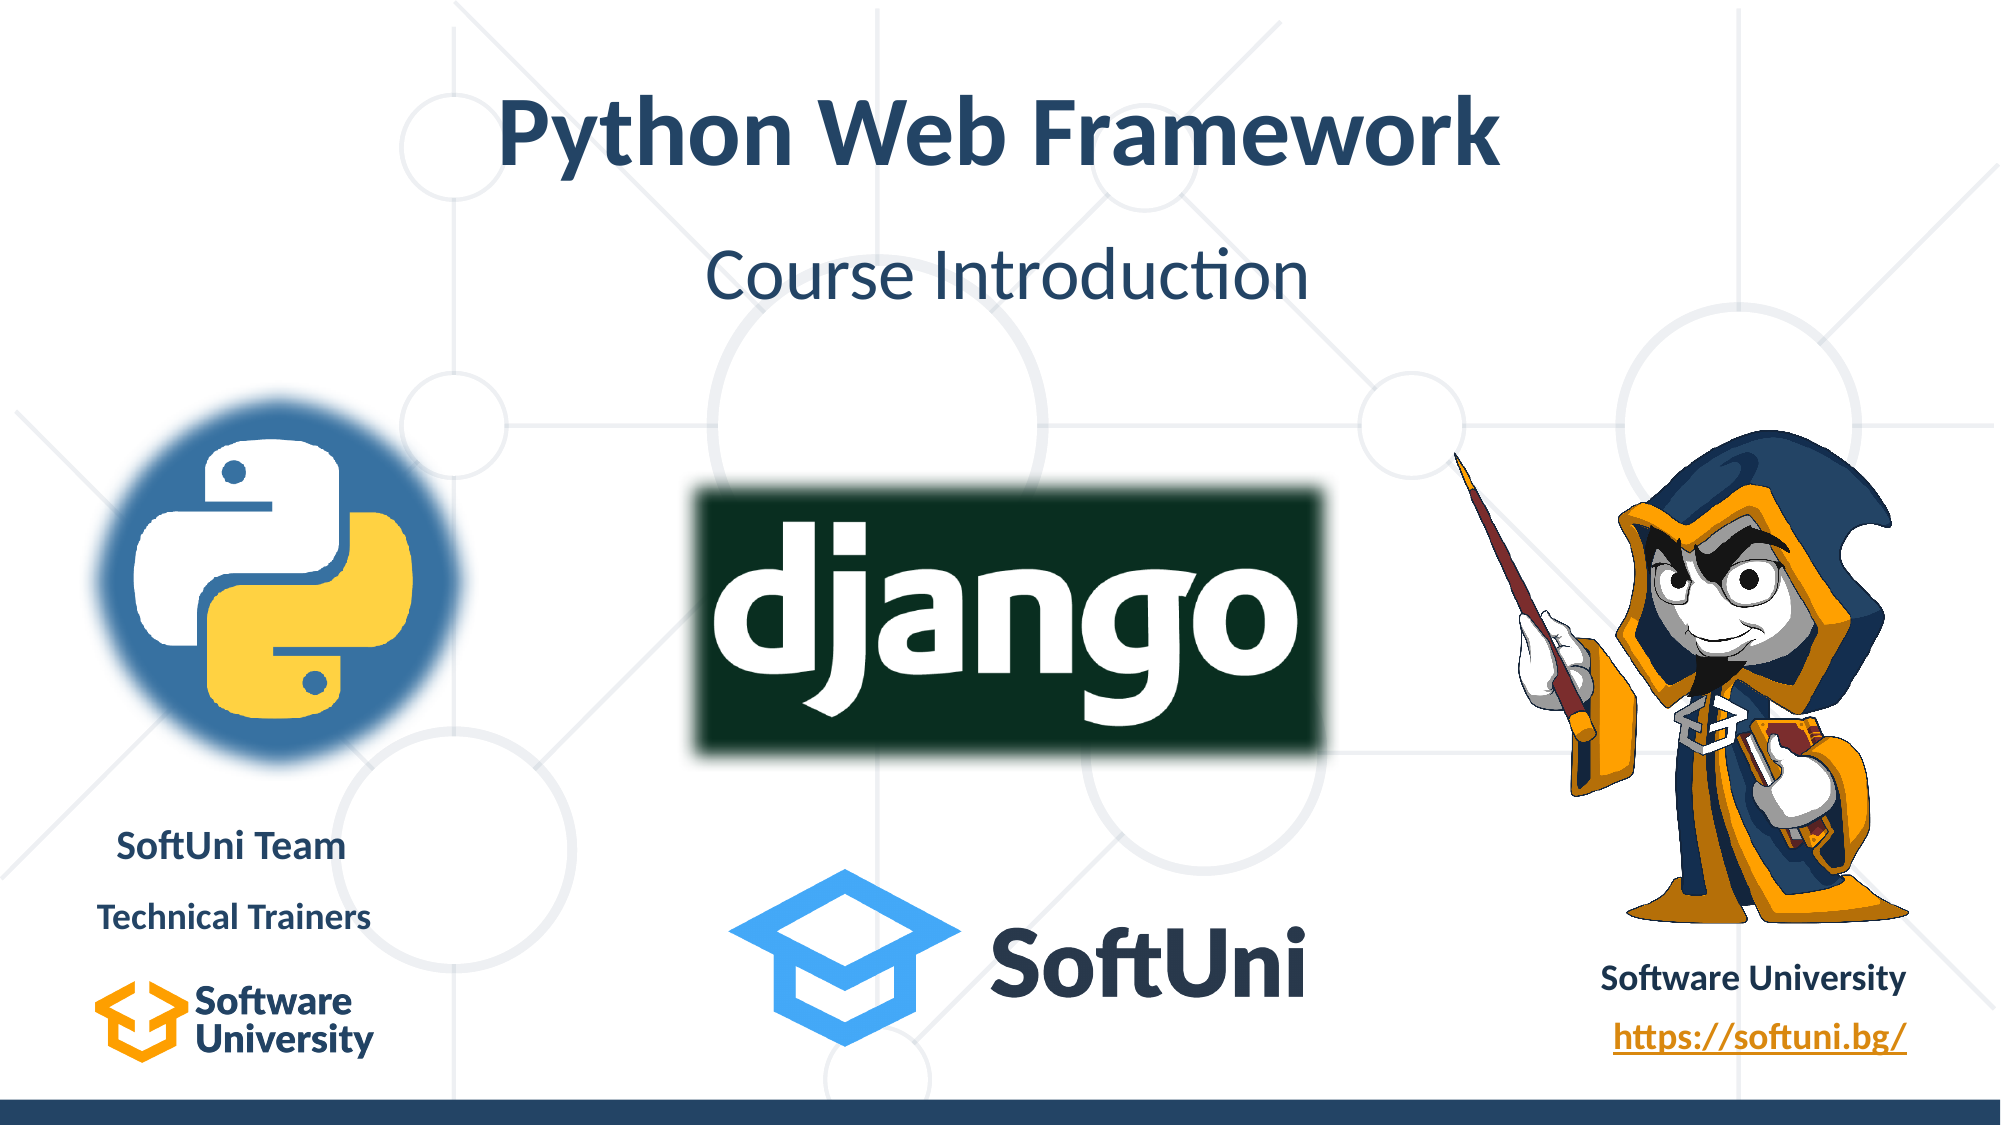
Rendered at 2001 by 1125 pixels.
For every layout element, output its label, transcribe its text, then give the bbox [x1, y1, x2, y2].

picture [709, 850, 1325, 1064]
list Software University [1428, 944, 1913, 1005]
picture [1451, 428, 1910, 924]
subtitle Course Introduction [109, 213, 1908, 359]
list SoftUni Team [110, 810, 595, 873]
picture [83, 970, 384, 1074]
list https://softuni.bg/ [1428, 1005, 1913, 1062]
picture [0, 367, 1340, 787]
list Technical Trainers [91, 884, 580, 942]
title Python Web Framework [90, 52, 1910, 198]
